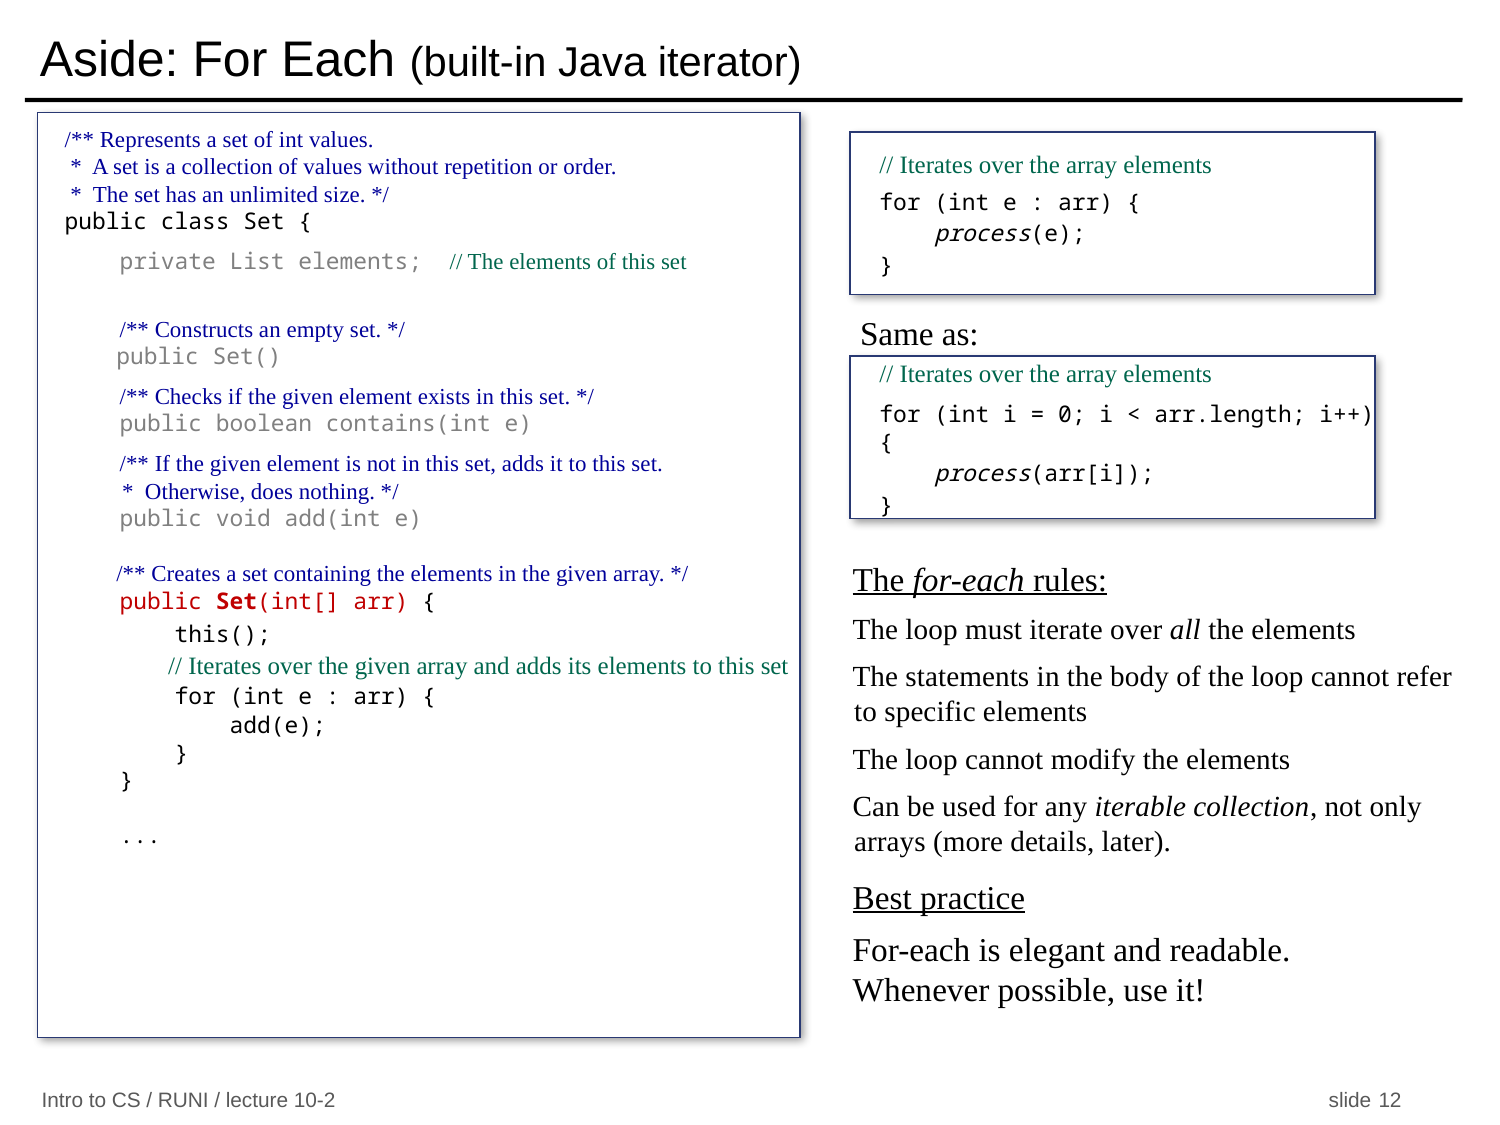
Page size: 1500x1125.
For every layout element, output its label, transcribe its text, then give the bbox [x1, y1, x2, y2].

title Aside: For Each (built-in Java iterator) [24, 12, 1463, 100]
text_box /** Represents a set of int values. * A set is a collection of values without repetition or order. * The set has an unlimited size. */ public class Set { private List elements; // The elements of this set /** Constructs an empty set. */ public Set() /** Checks if the given element exists in this set. */ public boolean contains(int e) /** If the given element is not in this set, adds it to this set. * Otherwise, does nothing. */ public void add(int e) /** Creates a set containing the elements in the given array. */ public Set(int[] arr) { this(); // Iterates over the given array and adds its elements to this set for (int e : arr) { add(e); } } ... [37, 112, 800, 1038]
text_box Same as: [844, 305, 1008, 368]
text_box Best practice For-each is elegant and readable. Whenever possible, use it! [837, 868, 1488, 1070]
text_box The for-each rules: The loop must iterate over all the elements The statements in the body of the loop cannot refer to specific elements The loop cannot modify the elements Can be used for any iterable collection, not only arrays (more details, later). [837, 550, 1488, 850]
text_box // Iterates over the array elements for (int i = 0; i < arr.length; i++) { process(arr[i]); } [849, 356, 1375, 519]
text_box // Iterates over the array elements for (int e : arr) { process(e); } [849, 132, 1375, 295]
